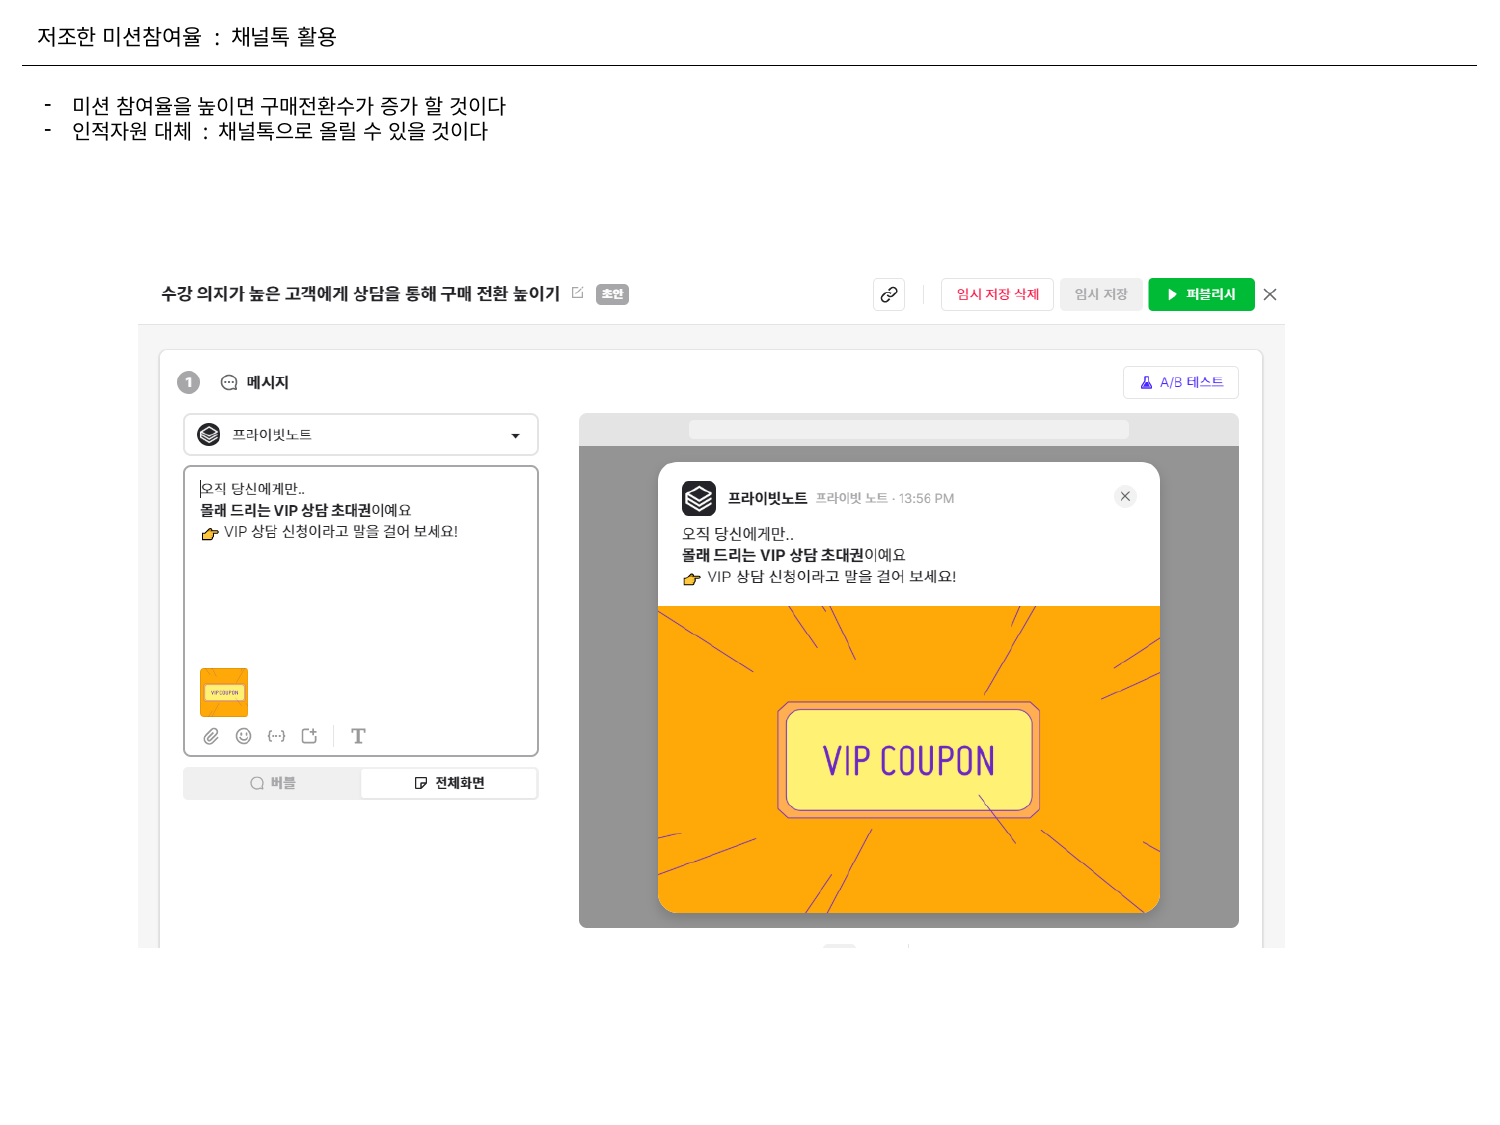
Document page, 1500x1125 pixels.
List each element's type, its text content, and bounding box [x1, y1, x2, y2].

text_box 저조한 미션참여율 : 채널톡 활용 [22, 16, 773, 58]
text_box 미션 참여율을 높이면 구매전환수가 증가 할 것이다 인적자원 대체 : 채널톡으로 올릴 수 있을 것이다 [29, 86, 1042, 152]
picture [138, 264, 1285, 948]
